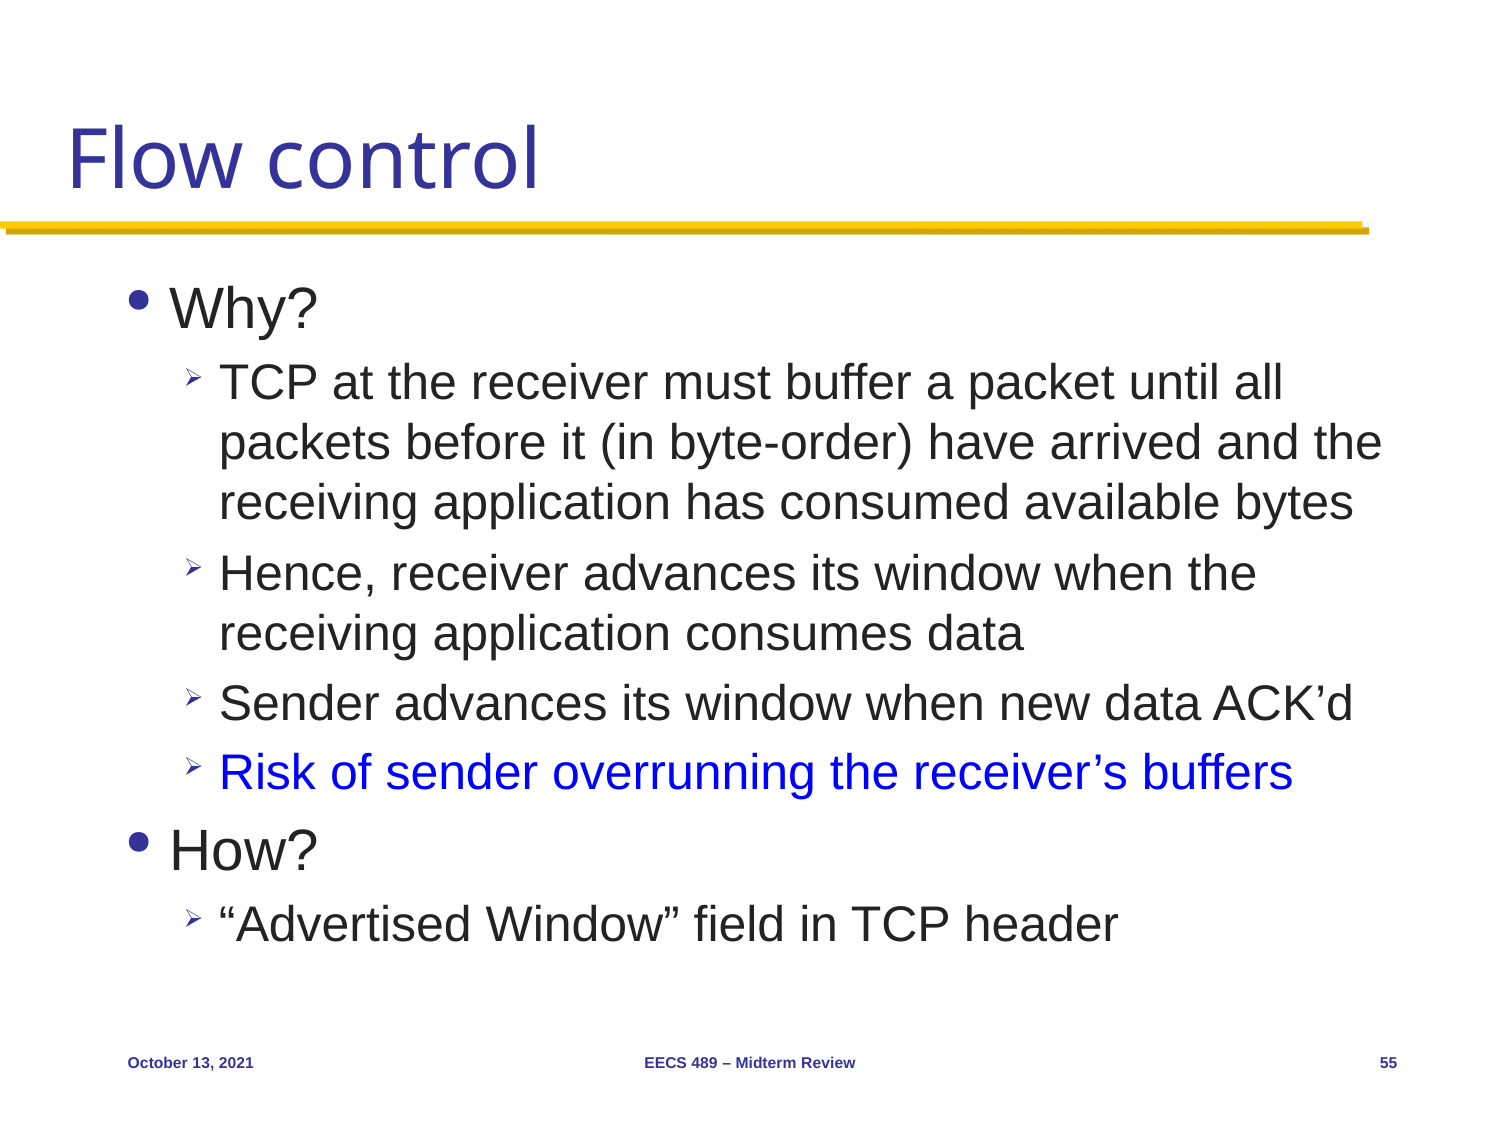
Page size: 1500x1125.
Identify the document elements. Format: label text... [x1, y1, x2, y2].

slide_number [112, 1024, 426, 1101]
footer EECS 489 – Midterm Review [512, 1024, 988, 1101]
list Why? TCP at the receiver must buffer a packet until all packets before it (in byte-order) have arrived and the receiving application has consumed available bytes Hence, receiver advances its window when the receiving application consumes data Sender advances its window when new data ACK’d Risk of sender overrunning the receiver’s buffers How? “Advertised Window” field in TCP header [112, 262, 1413, 988]
slide_number 55 [1312, 1024, 1413, 1101]
title Flow control [49, 24, 1451, 213]
